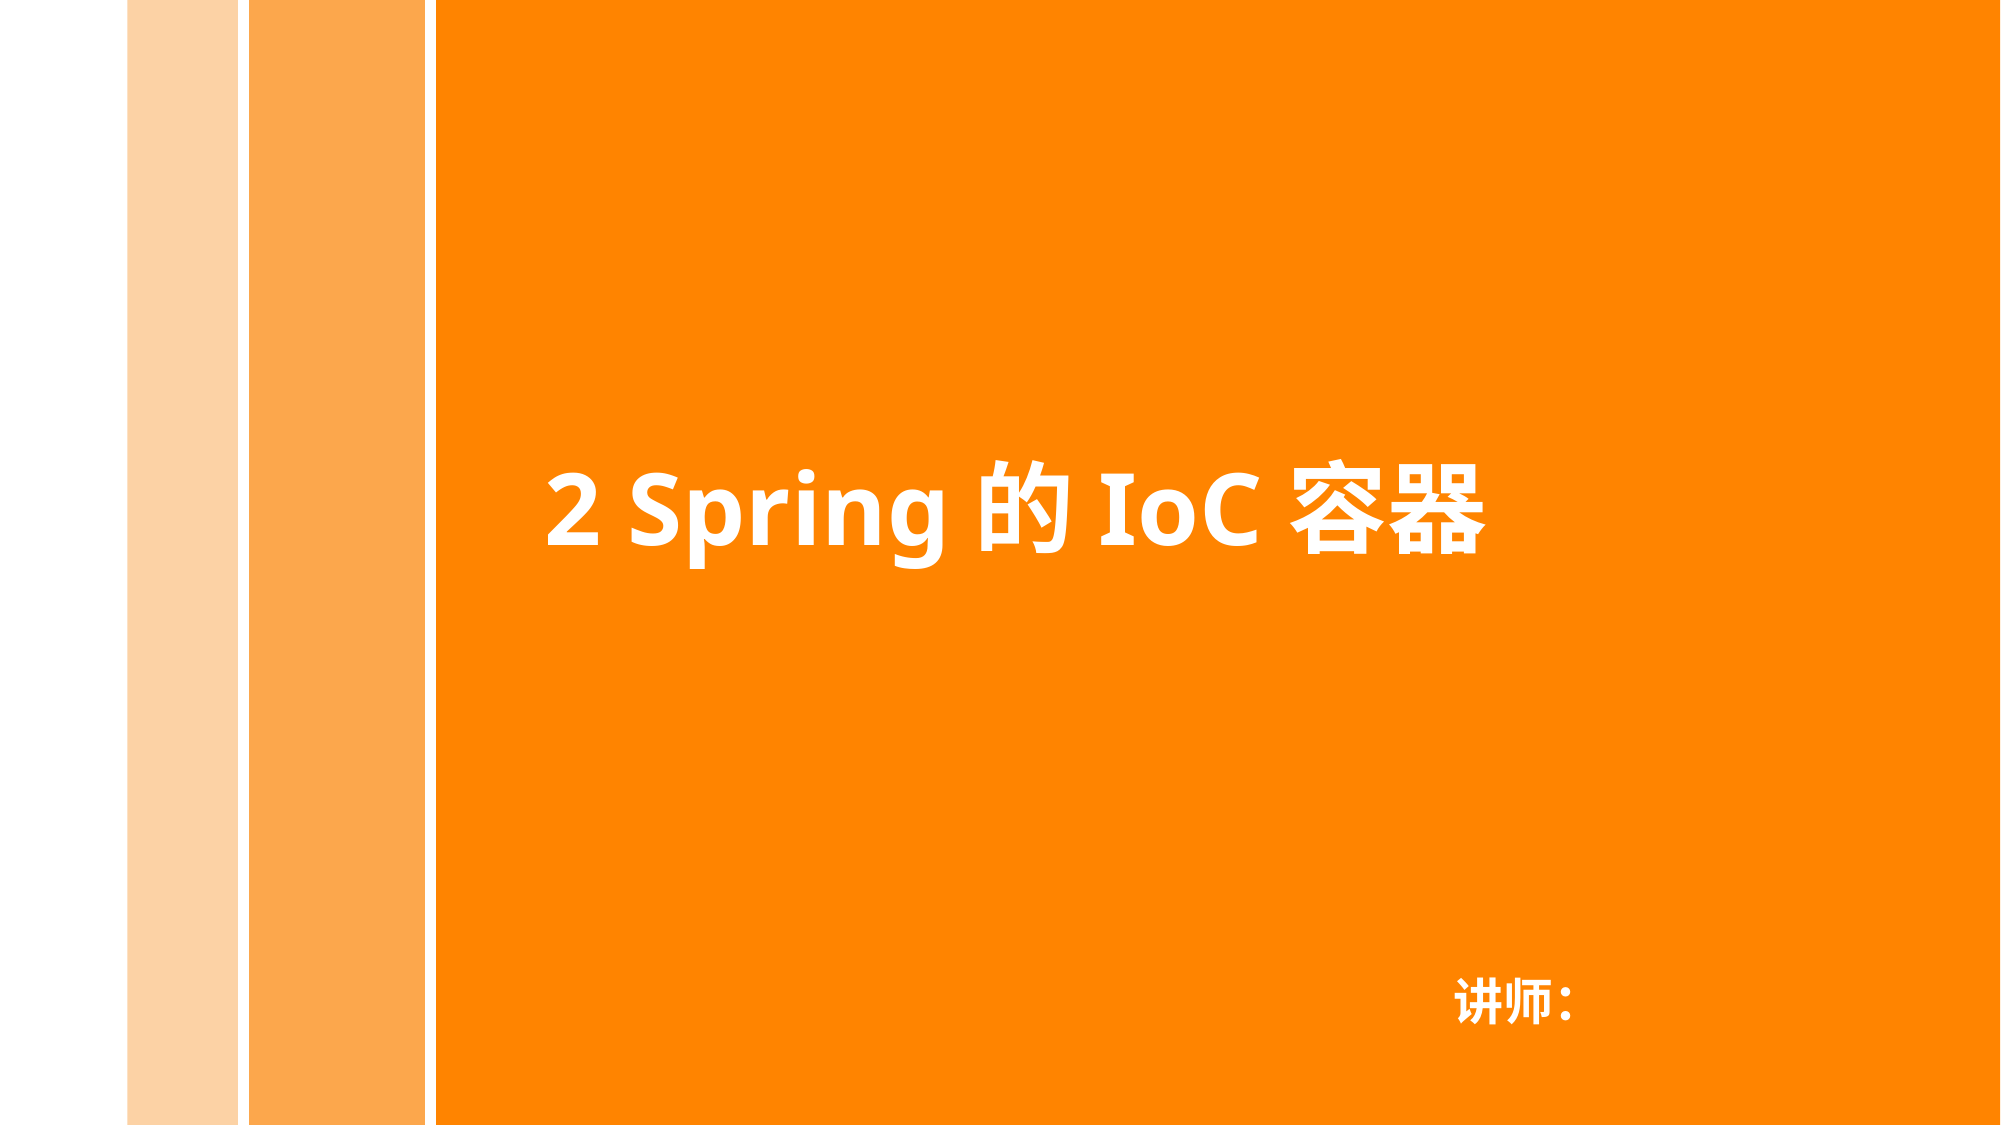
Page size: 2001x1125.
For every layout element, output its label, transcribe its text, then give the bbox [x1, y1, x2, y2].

picture [127, 0, 238, 1125]
title 2 Spring的IoC容器 [529, 404, 1794, 623]
picture [436, 0, 2001, 1125]
picture [249, 0, 425, 1125]
